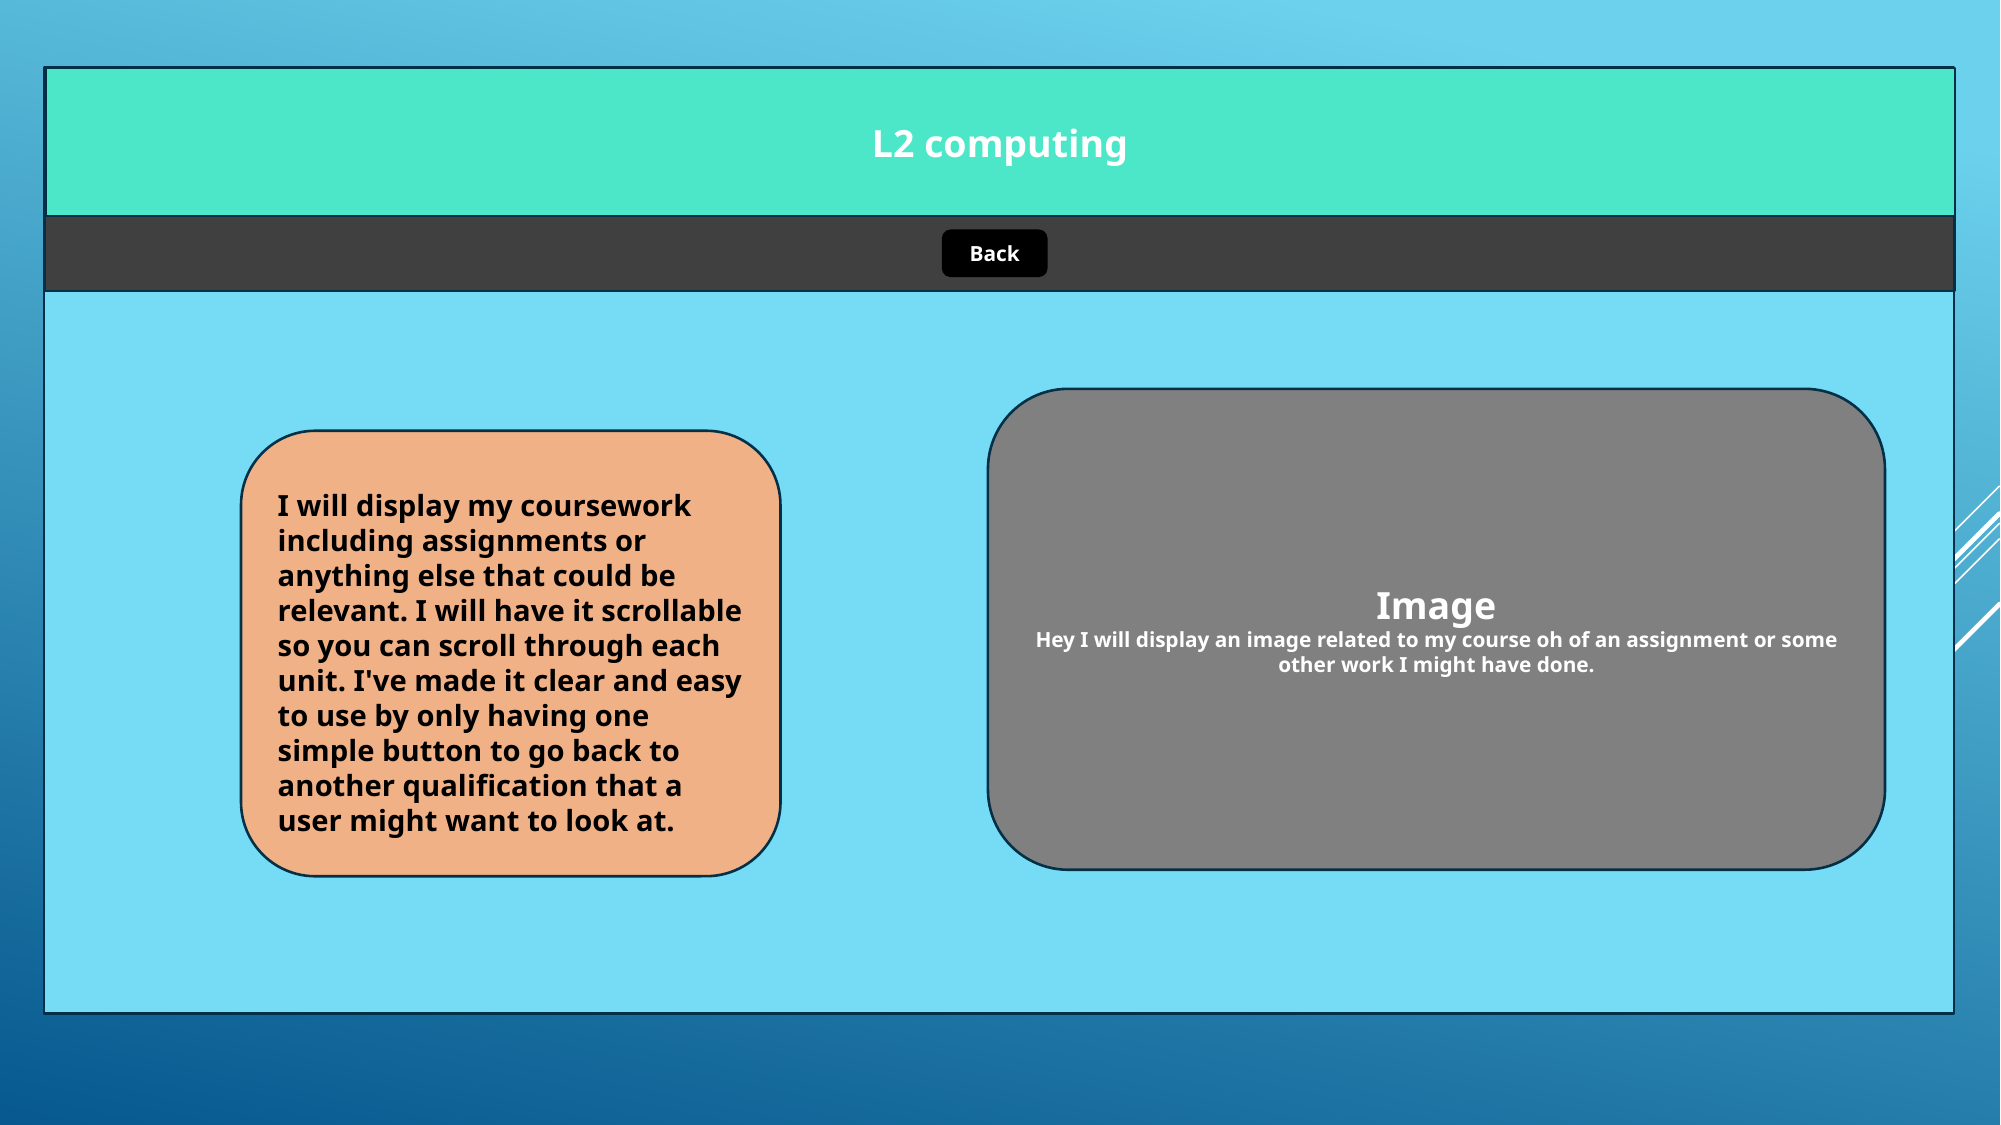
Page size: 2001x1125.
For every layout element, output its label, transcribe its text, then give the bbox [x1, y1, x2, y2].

text_box L2 computing [44, 67, 1956, 215]
text_box I will display my coursework including assignments or anything else that could be relevant. I will have it scrollable so you can scroll through each unit. I've made it clear and easy to use by only having one simple button to go back to another qualification that a user might want to look at. [239, 429, 782, 878]
text_box Back [941, 229, 1048, 278]
text_box Image Hey I will display an image related to my course oh of an assignment or some other work I might have done. [986, 387, 1887, 872]
text_box [43, 292, 1955, 1015]
text_box [43, 215, 1956, 292]
